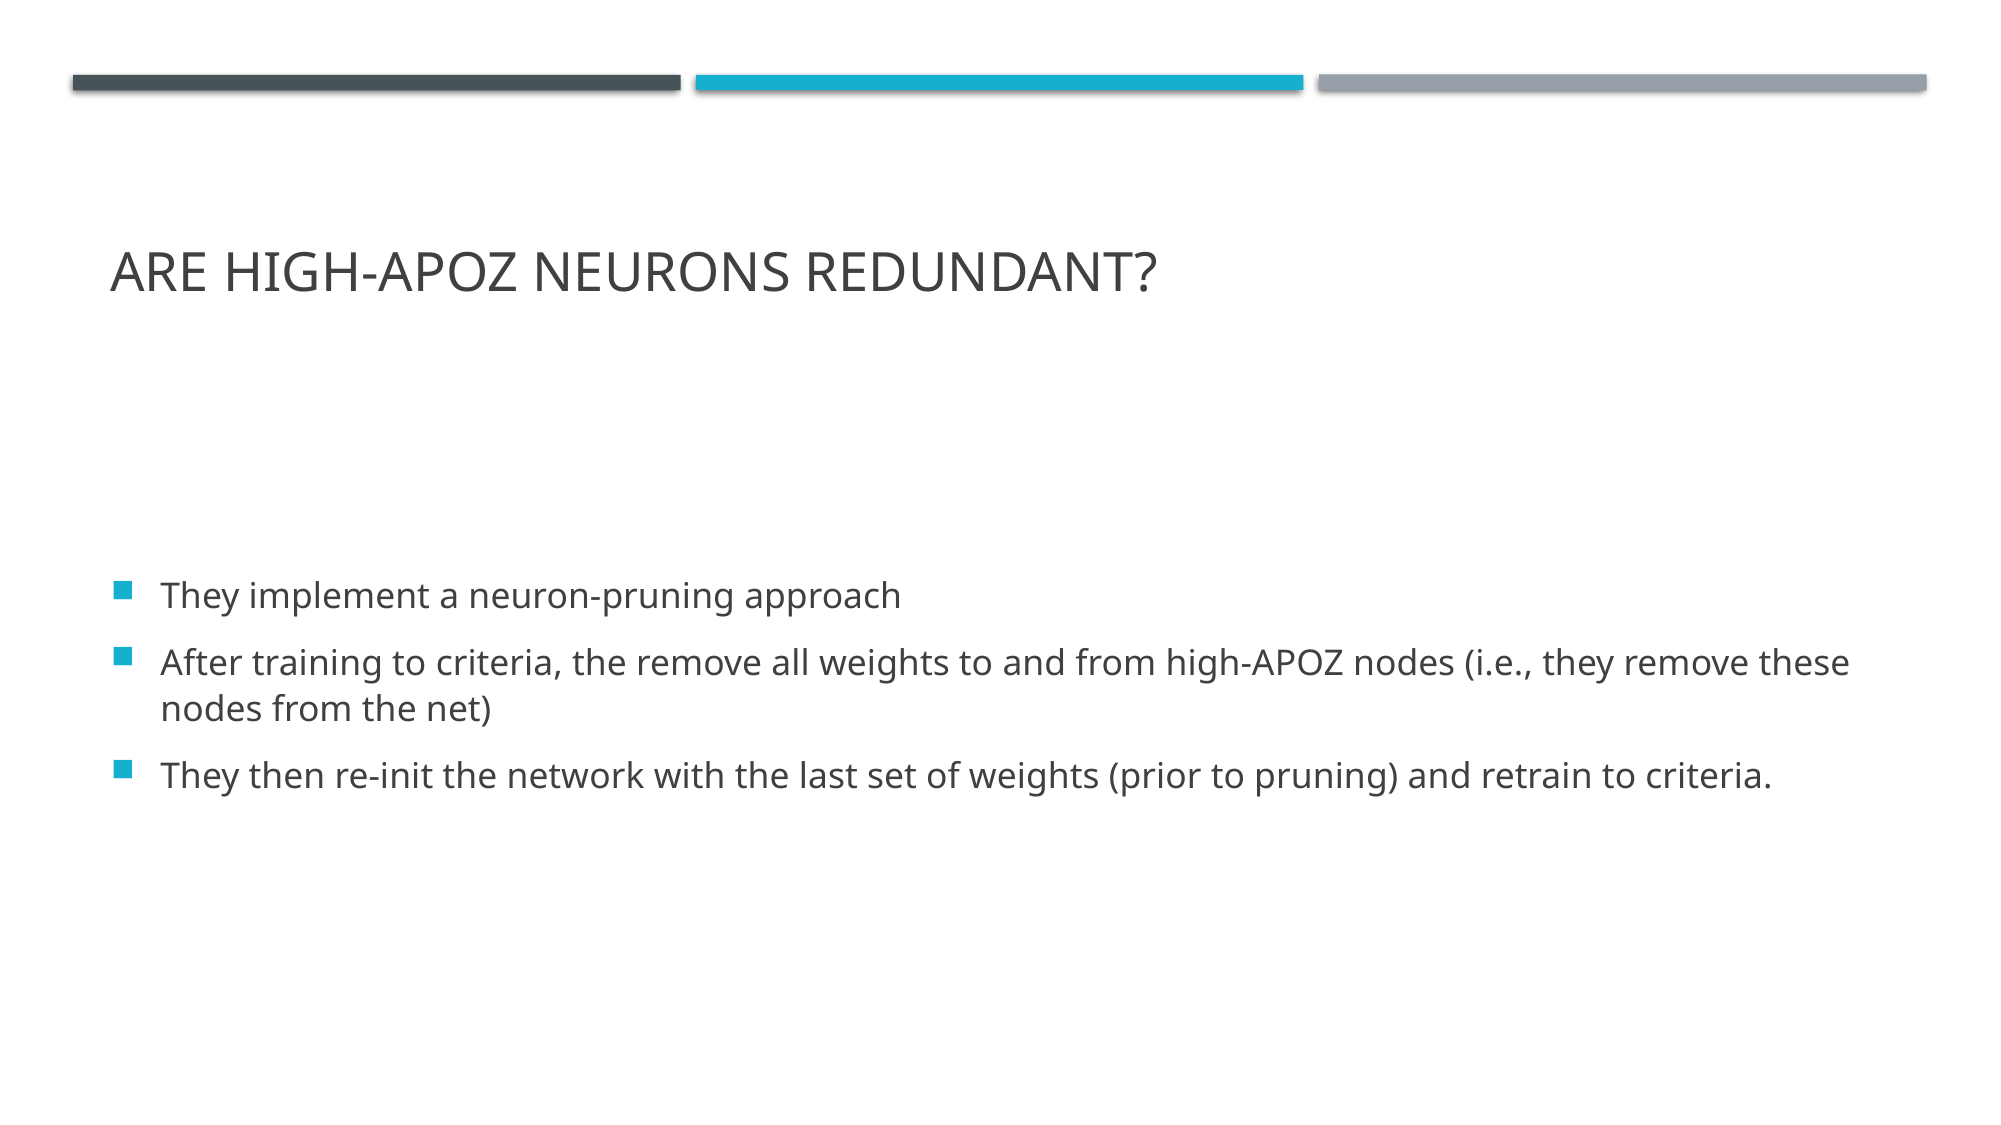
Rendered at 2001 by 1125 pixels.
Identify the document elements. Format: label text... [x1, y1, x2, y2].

list They implement a neuron-pruning approach After training to criteria, the remove all weights to and from high-APOZ nodes (i.e., they remove these nodes from the net) They then re-init the network with the last set of weights (prior to pruning) and retrain to criteria. [95, 383, 1905, 981]
title Are high-apoz neurons redundant? [95, 115, 1905, 311]
